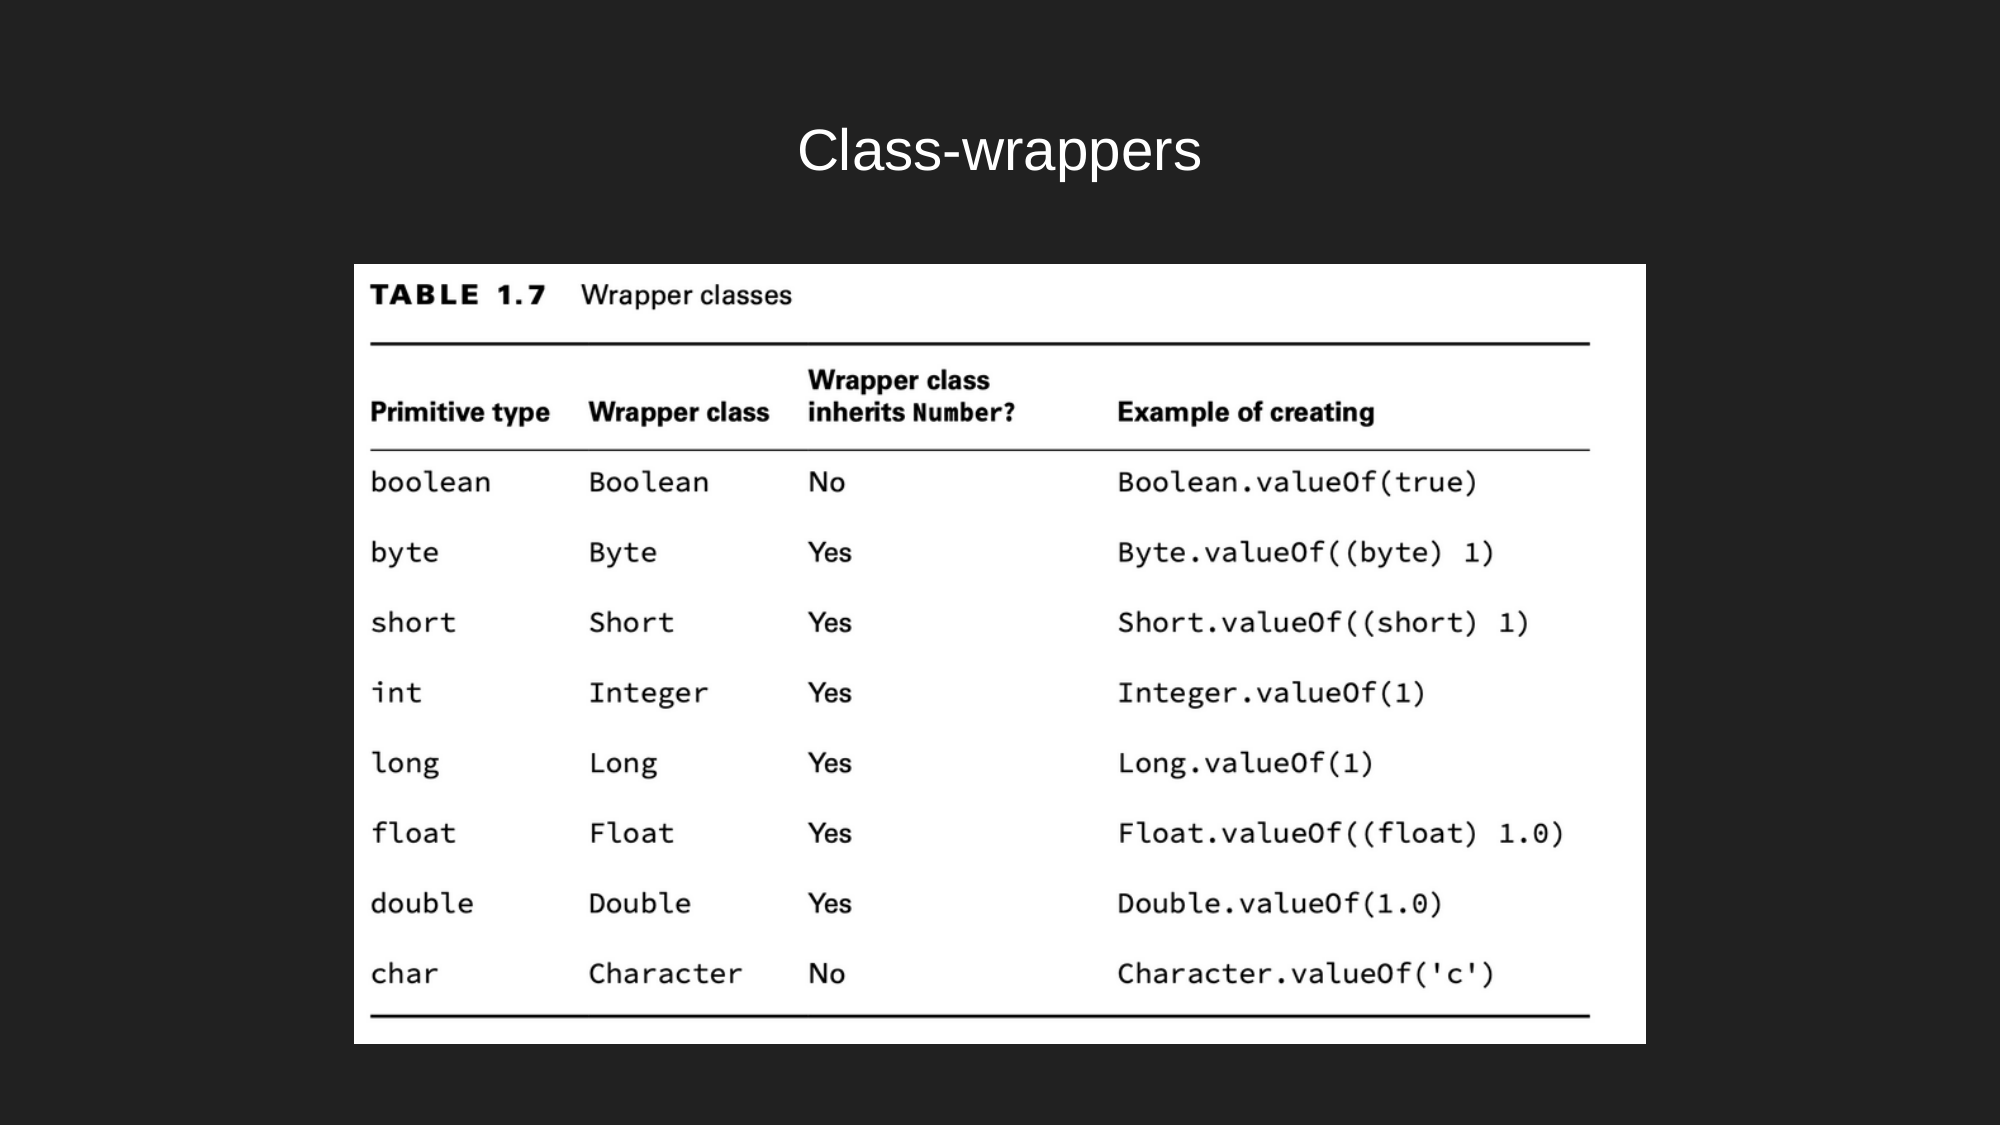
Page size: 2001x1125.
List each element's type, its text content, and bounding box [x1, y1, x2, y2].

picture [354, 263, 1646, 1044]
title Class-wrappers [68, 97, 1932, 223]
